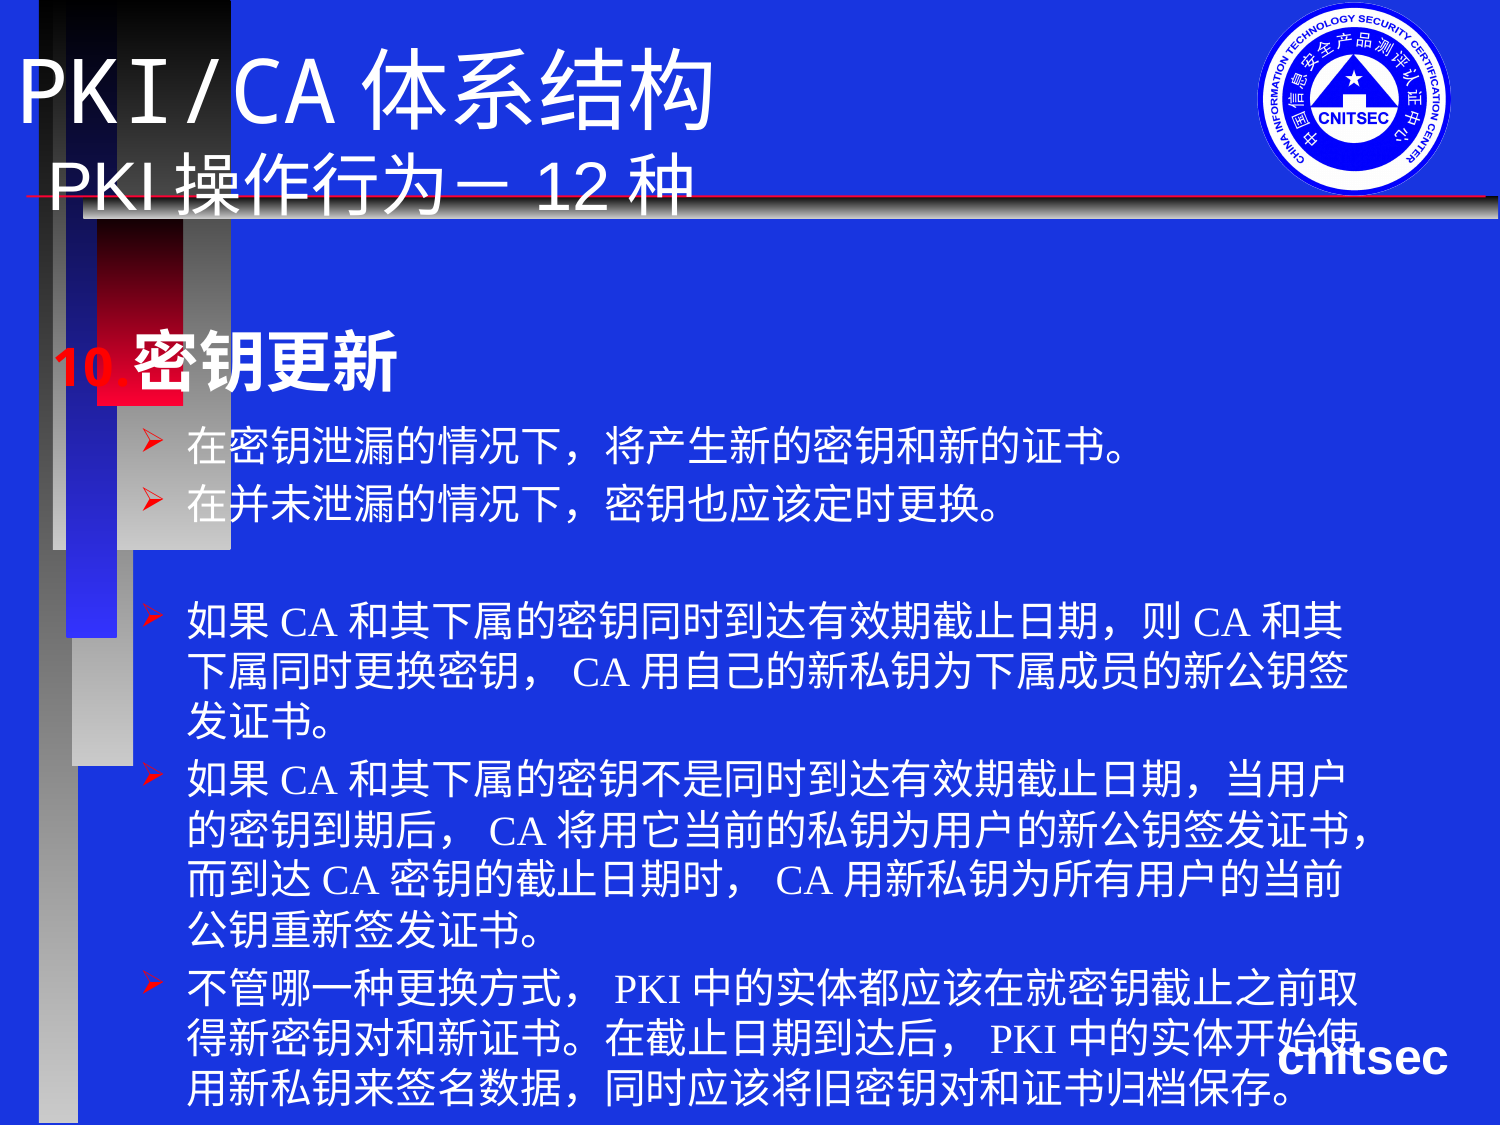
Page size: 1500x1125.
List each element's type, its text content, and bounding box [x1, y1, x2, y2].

title PKI/CA体系结构 PKI操作行为－12种 [0, 0, 1500, 232]
text_box 密钥更新 [37, 312, 1313, 738]
text_box 在密钥泄漏的情况下，将产生新的密钥和新的证书。 在并未泄漏的情况下，密钥也应该定时更换。 如果CA和其下属的密钥同时到达有效期截止日期，则CA和其下属同时更换密钥，CA用自己的新私钥为下属成员的新公钥签发证书。 如果CA和其下属的密钥不是同时到达有效期截止日期，当用户的密钥到期后，CA将用它当前的私钥为用户的新公钥签发证书，而到达CA密钥的截止日期时，CA用新私钥为所有用户的当前公钥重新签发证书。 不管哪一种更换方式，PKI中的实体都应该在就密钥截止之前取得新密钥对和新证书。在截止日期到达后，PKI中的实体开始使用新私钥来签名数据，同时应该将旧密钥对和证书归档保存。 [124, 412, 1400, 838]
text_box [99, 425, 1375, 850]
